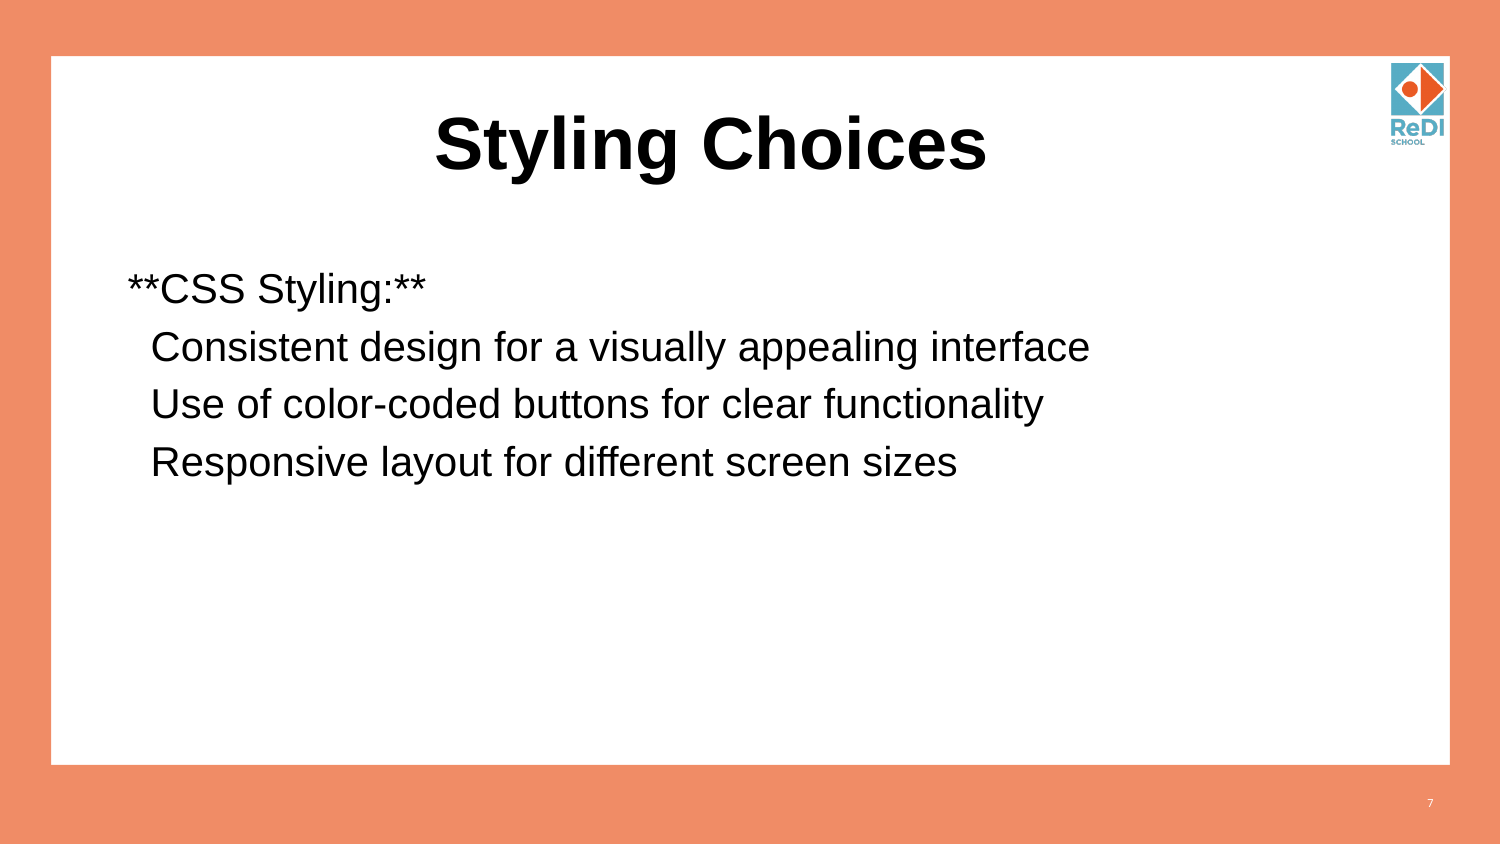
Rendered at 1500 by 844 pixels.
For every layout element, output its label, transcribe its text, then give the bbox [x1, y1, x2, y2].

picture [1391, 63, 1447, 145]
text_box **CSS Styling:** Consistent design for a visually appealing interface Use of color-coded buttons for clear functionality Responsive layout for different screen sizes [112, 239, 1389, 721]
slide_number ‹#› [1388, 781, 1449, 827]
title Styling Choices [419, 67, 1050, 239]
